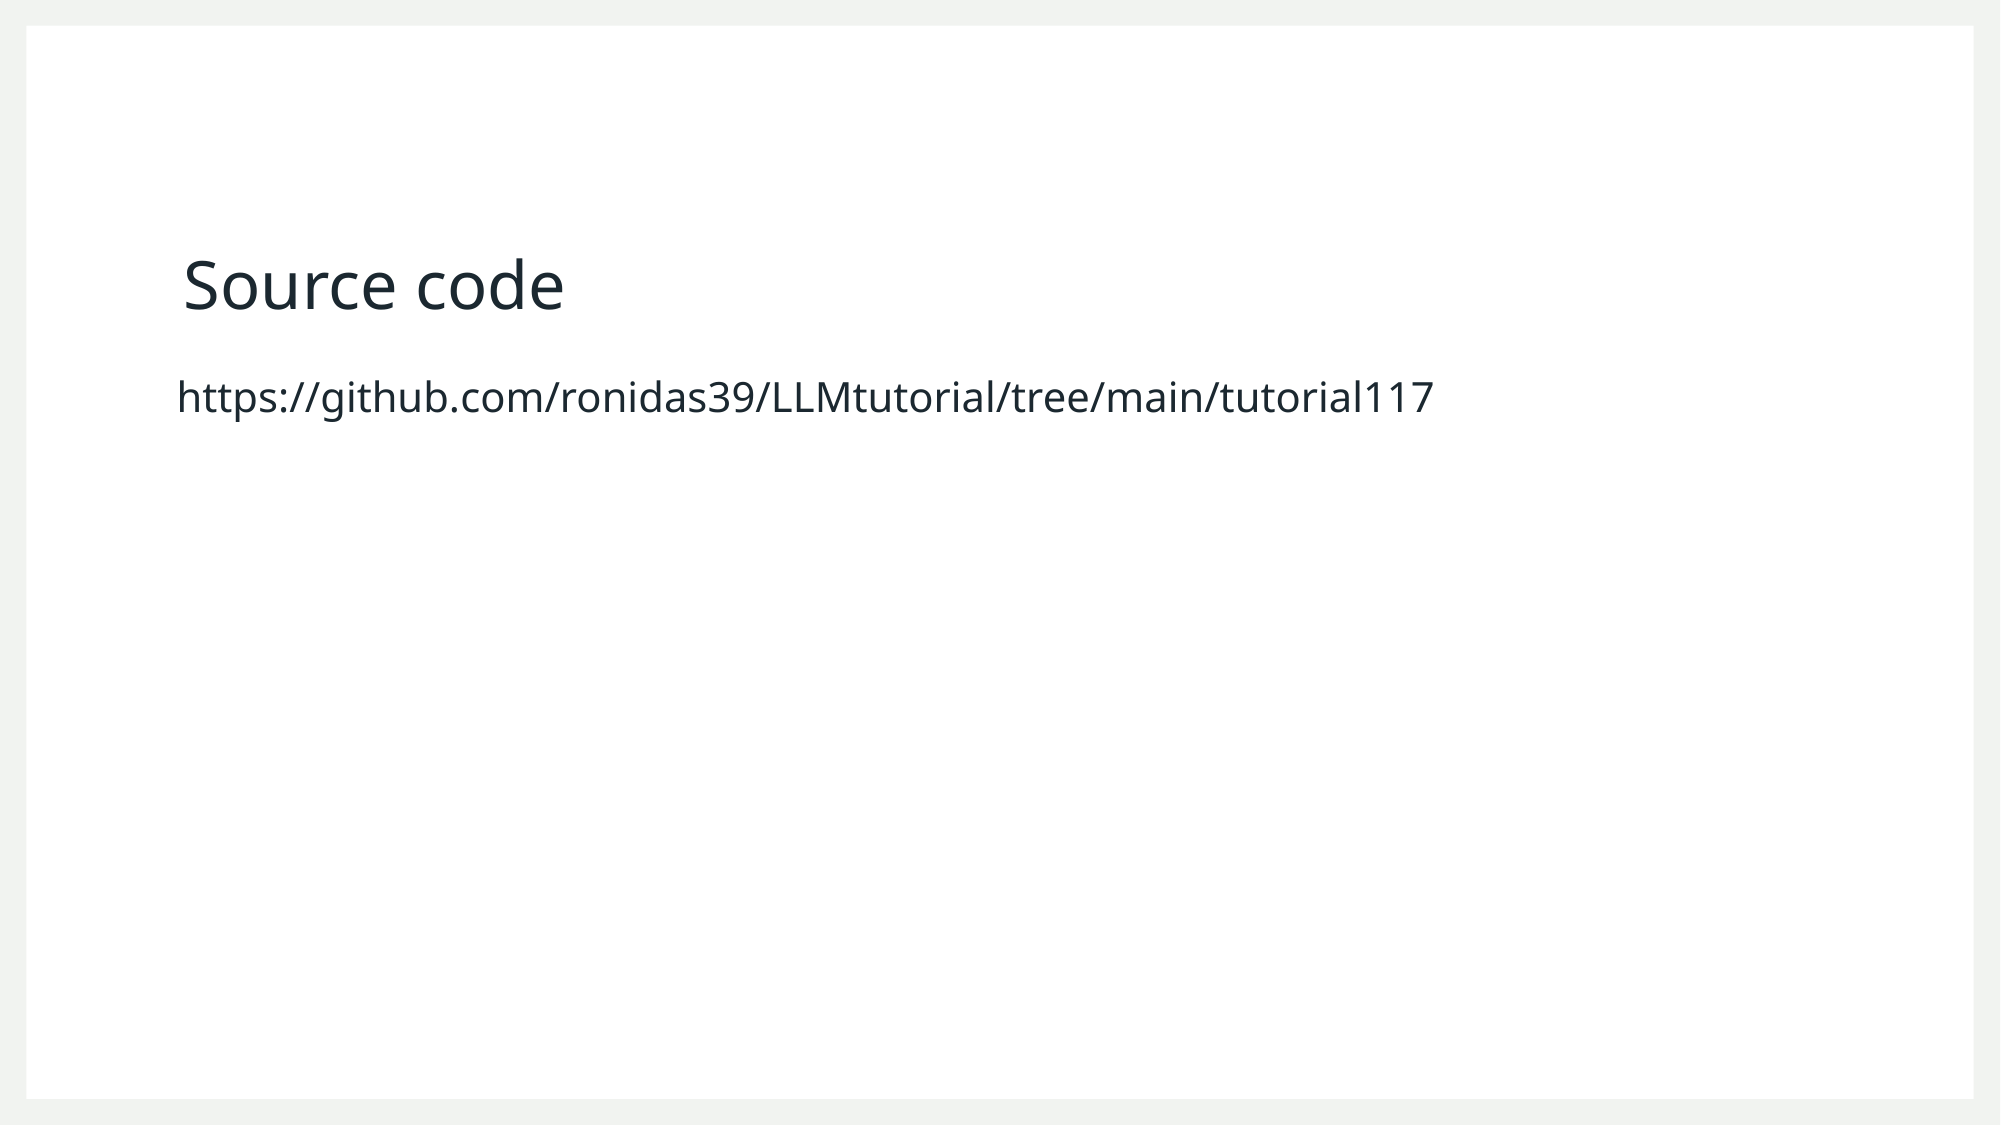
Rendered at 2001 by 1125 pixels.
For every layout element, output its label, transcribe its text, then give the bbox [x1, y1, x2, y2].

list https://github.com/ronidas39/LLMtutorial/tree/main/tutorial117 [161, 358, 1825, 1010]
title Source code [168, 118, 1832, 331]
